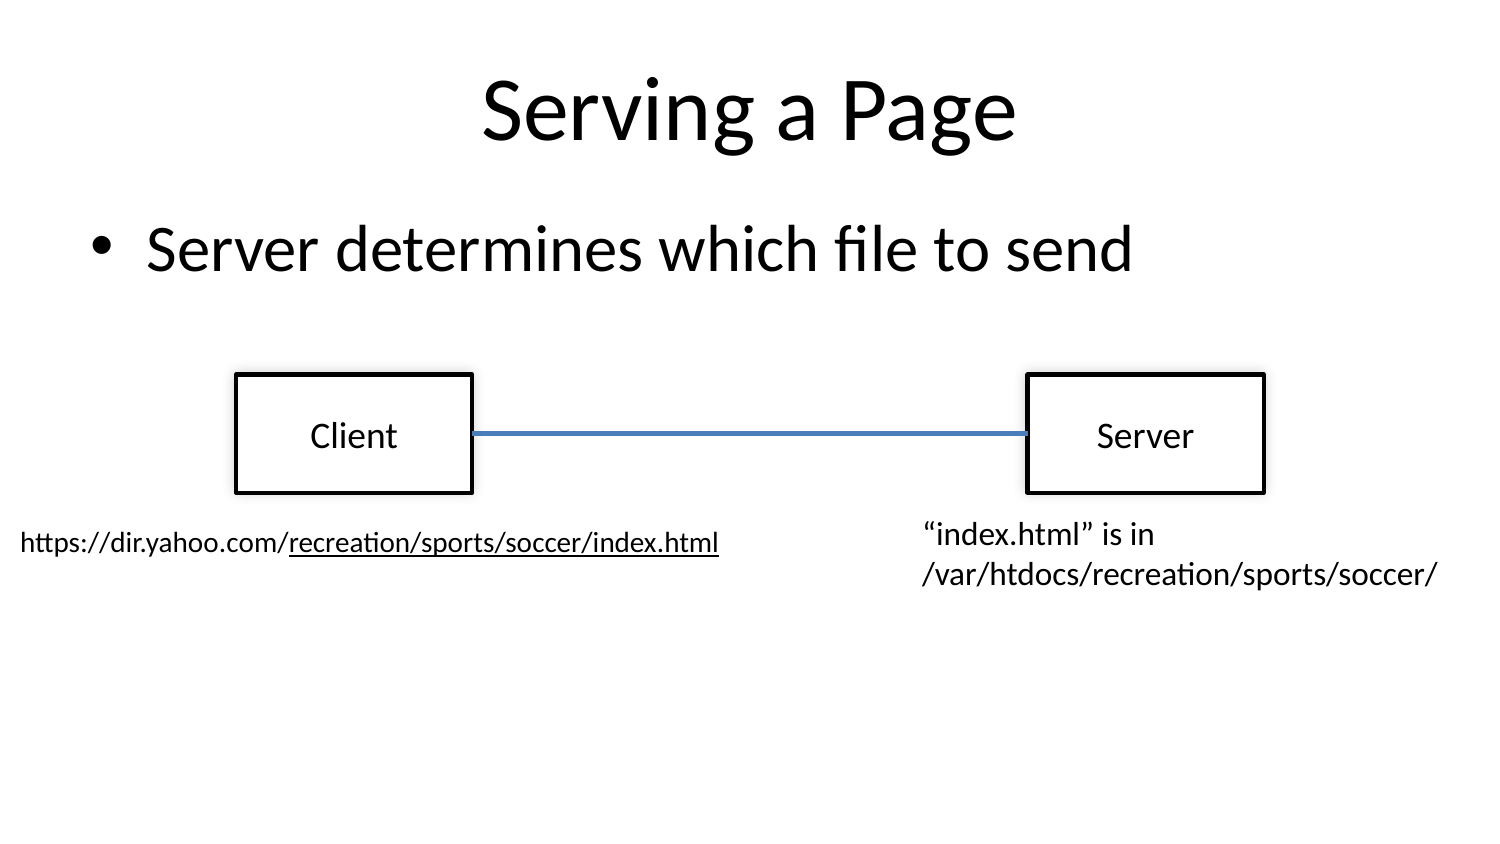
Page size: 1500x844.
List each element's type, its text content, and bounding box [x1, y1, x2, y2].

list Server determines which file to send [75, 196, 1425, 754]
text_box https://dir.yahoo.com/recreation/sports/soccer/index.html [5, 516, 735, 566]
title Serving a Page [75, 33, 1425, 175]
text_box “index.html” is in /var/htdocs/recreation/sports/soccer/ [907, 504, 1454, 600]
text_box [235, 374, 1264, 493]
